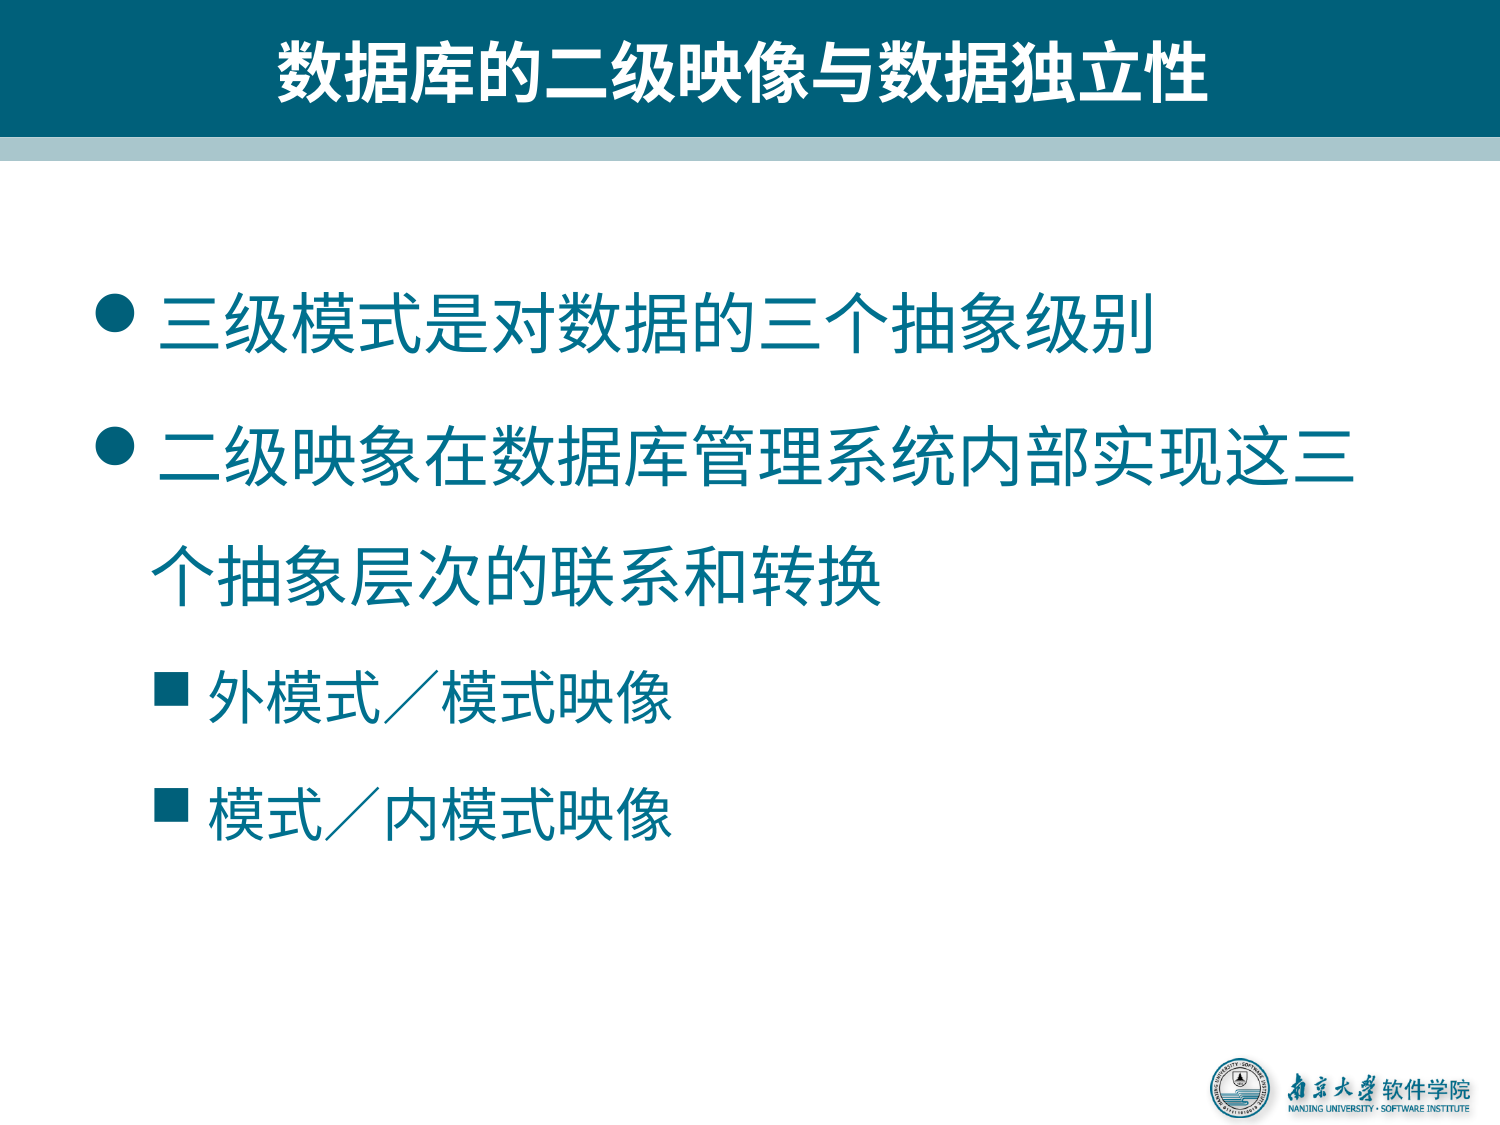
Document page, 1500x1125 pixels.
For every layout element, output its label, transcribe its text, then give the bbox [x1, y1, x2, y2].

list 三级模式是对数据的三个抽象级别 二级映象在数据库管理系统内部实现这三个抽象层次的联系和转换 外模式／模式映像 模式／内模式映像 [75, 172, 1425, 1050]
picture [1210, 1095, 1230, 1118]
title 数据库的二级映像与数据独立性 [50, 24, 1438, 118]
picture [1210, 1058, 1233, 1082]
picture [1213, 1058, 1470, 1118]
